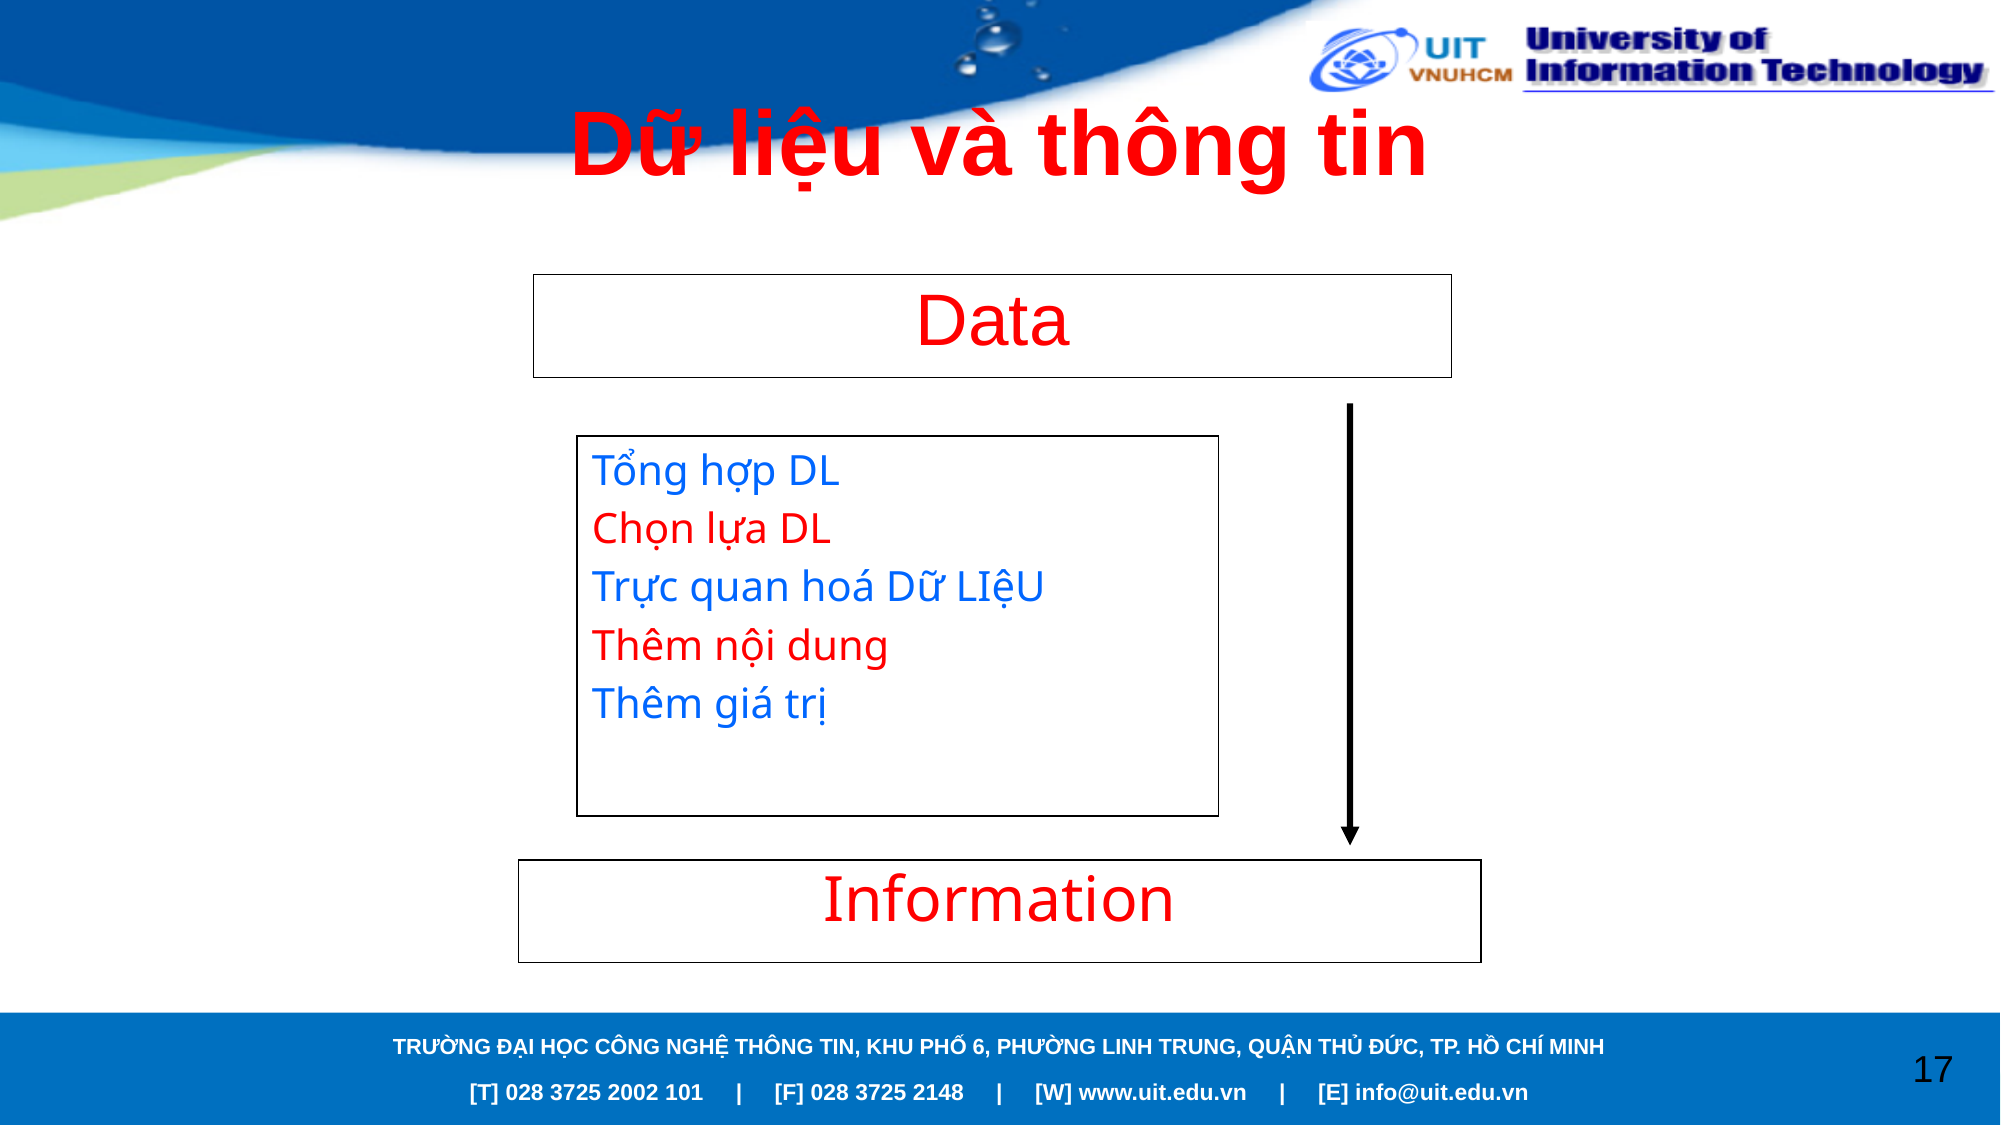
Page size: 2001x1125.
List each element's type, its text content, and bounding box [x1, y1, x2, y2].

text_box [518, 274, 1482, 963]
title Dữ liệu và thông tin [99, 45, 1900, 233]
picture [0, 0, 2001, 1125]
